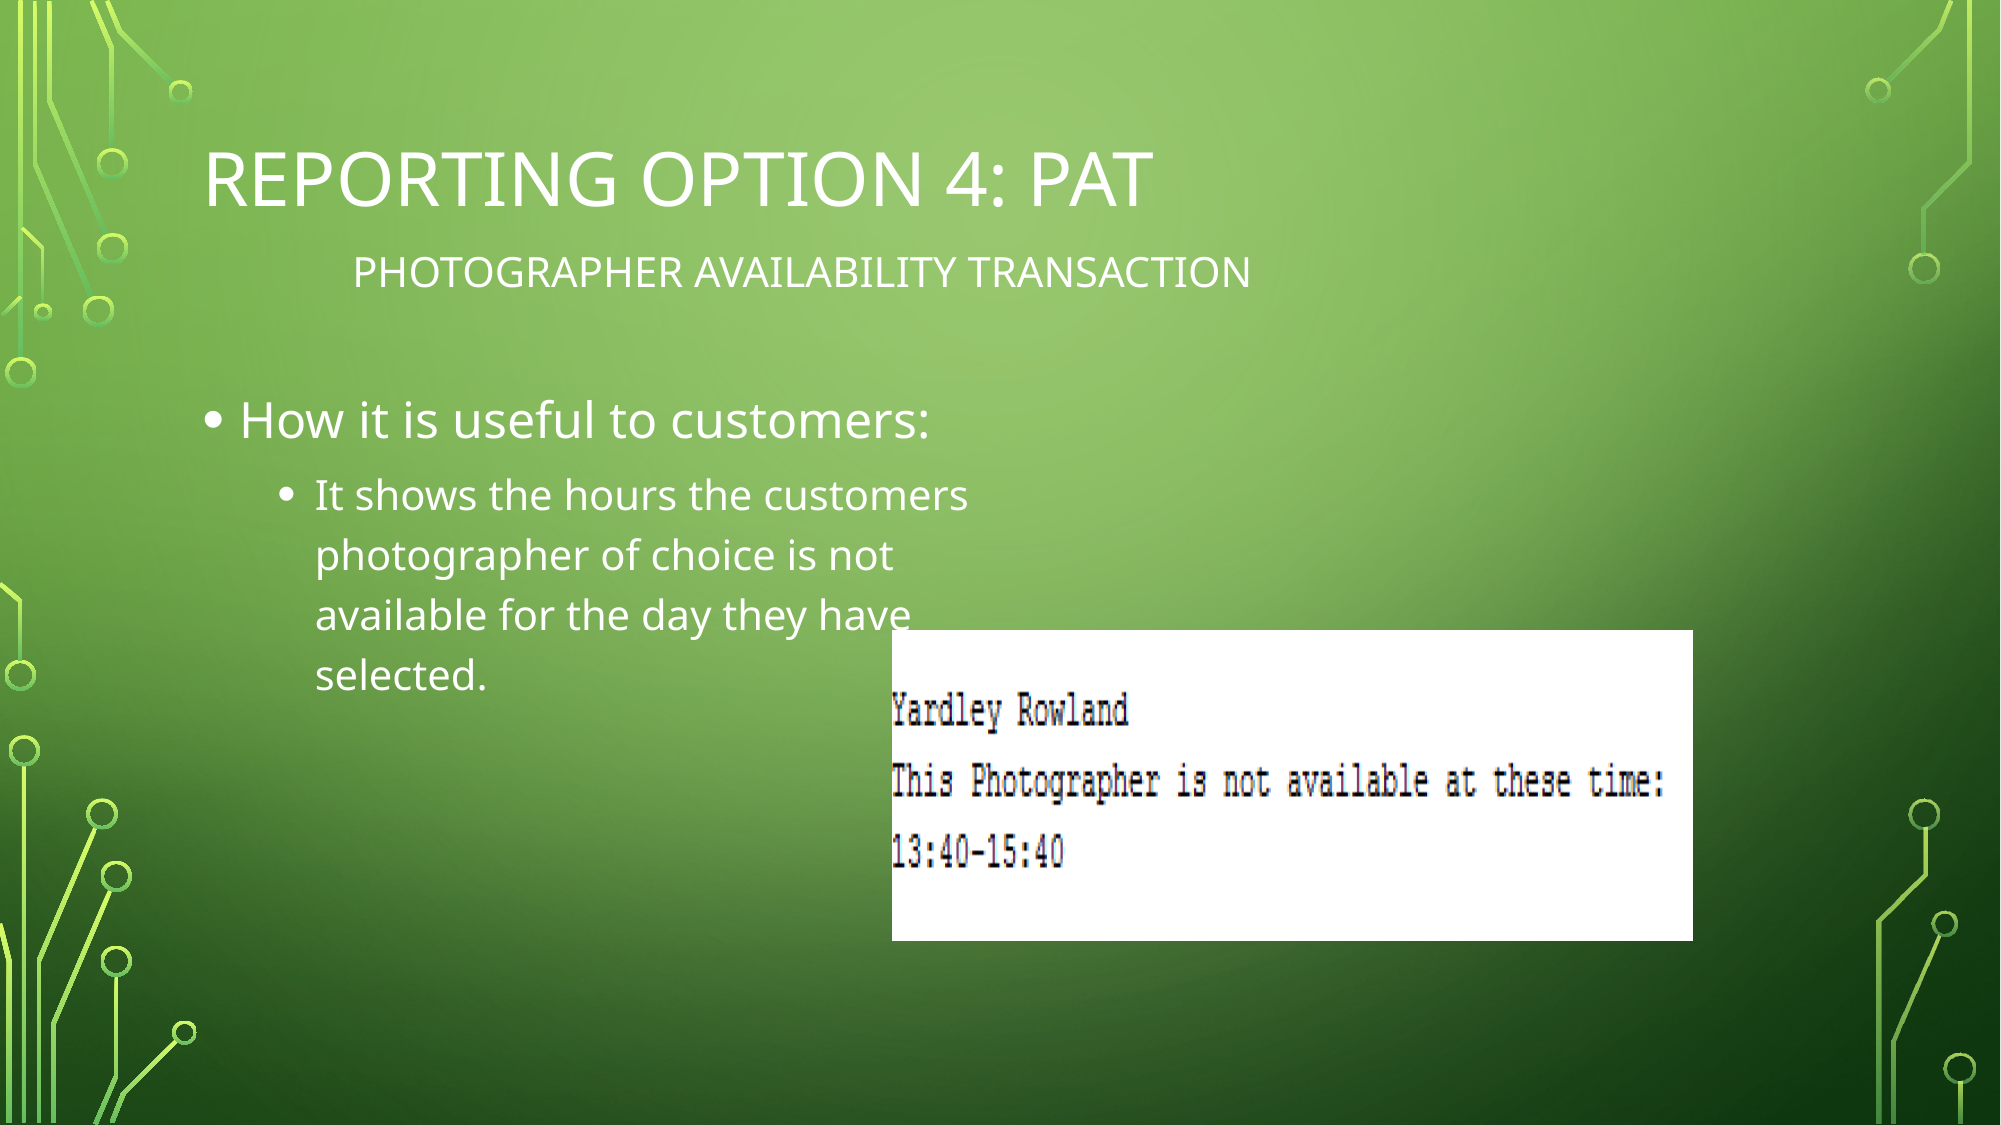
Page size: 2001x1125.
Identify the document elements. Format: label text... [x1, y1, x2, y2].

list How it is useful to customers: It shows the hours the customers photographer of choice is not available for the day they have selected. [187, 369, 988, 950]
title Reporting Option 4: pat photographer availability Transaction [187, 101, 1813, 344]
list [892, 629, 1693, 942]
